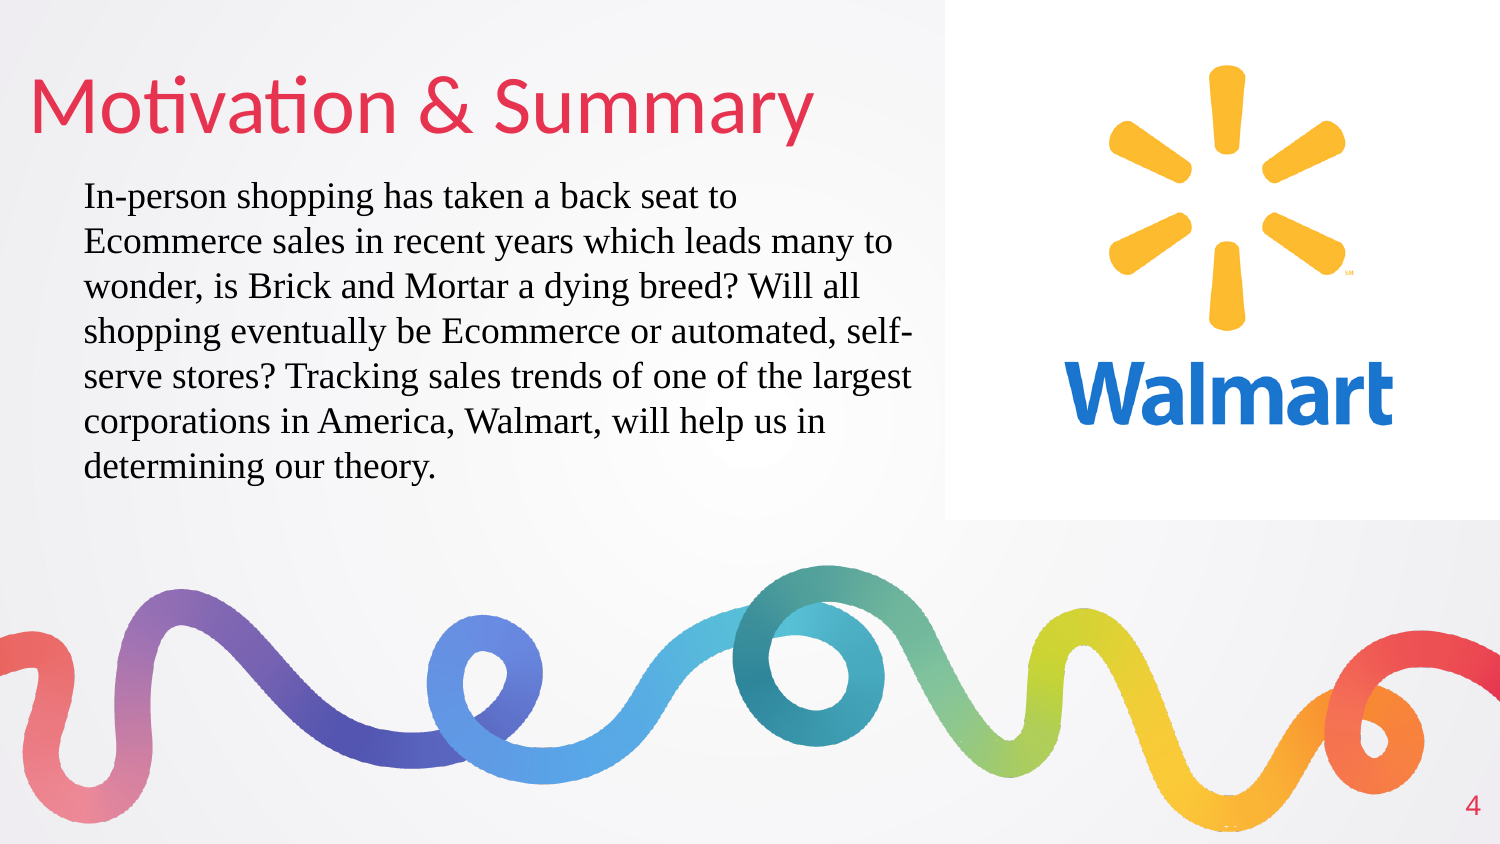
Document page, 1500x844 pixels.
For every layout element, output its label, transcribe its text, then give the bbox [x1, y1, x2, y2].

picture [0, 565, 1500, 832]
slide_number 4 [1391, 774, 1482, 840]
picture [945, 0, 1500, 520]
text_box In-person shopping has taken a back seat to Ecommerce sales in recent years which leads many to wonder, is Brick and Mortar a dying breed? Will all shopping eventually be Ecommerce or automated, self-serve stores? Tracking sales trends of one of the largest corporations in America, Walmart, will help us in determining our theory. [68, 164, 937, 494]
title Motivation & Summary [28, 30, 940, 150]
